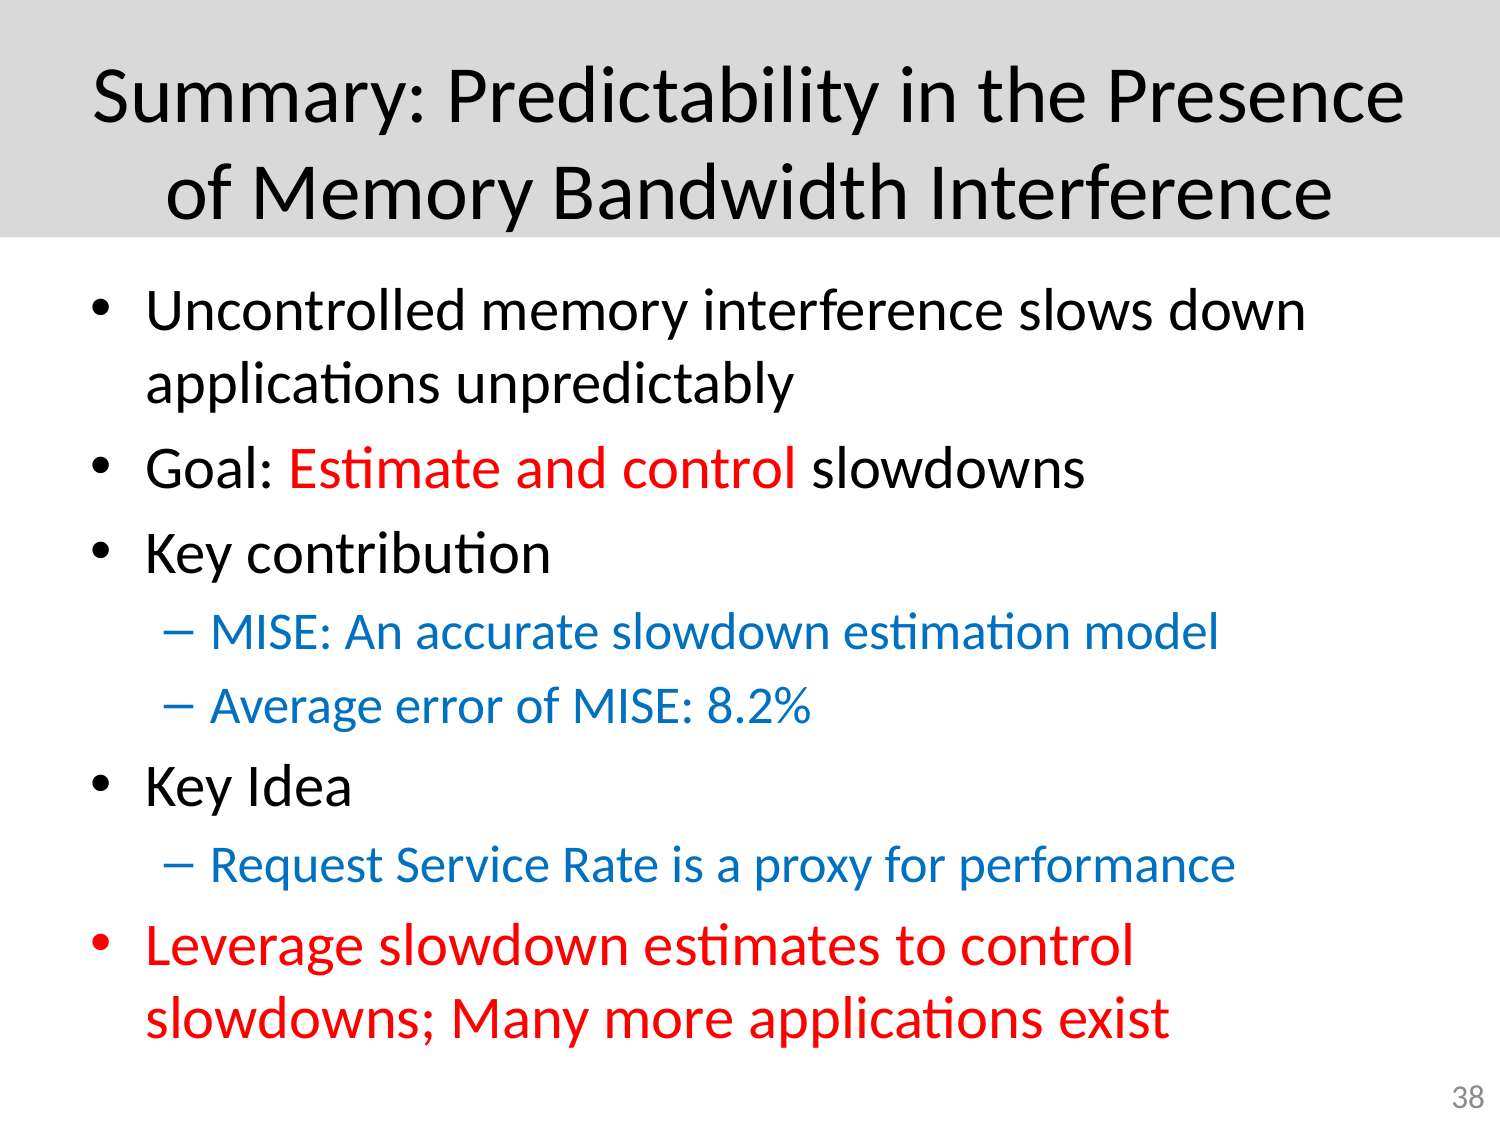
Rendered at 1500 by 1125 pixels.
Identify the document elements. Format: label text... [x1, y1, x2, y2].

list Uncontrolled memory interference slows down applications unpredictably Goal: Estimate and control slowdowns Key contribution MISE: An accurate slowdown estimation model Average error of MISE: 8.2% Key Idea Request Service Rate is a proxy for performance Leverage slowdown estimates to control slowdowns; Many more applications exist [75, 262, 1425, 1063]
title Summary: Predictability in the Presence of Memory Bandwidth Interference [75, 45, 1425, 233]
slide_number 38 [1149, 1065, 1500, 1125]
